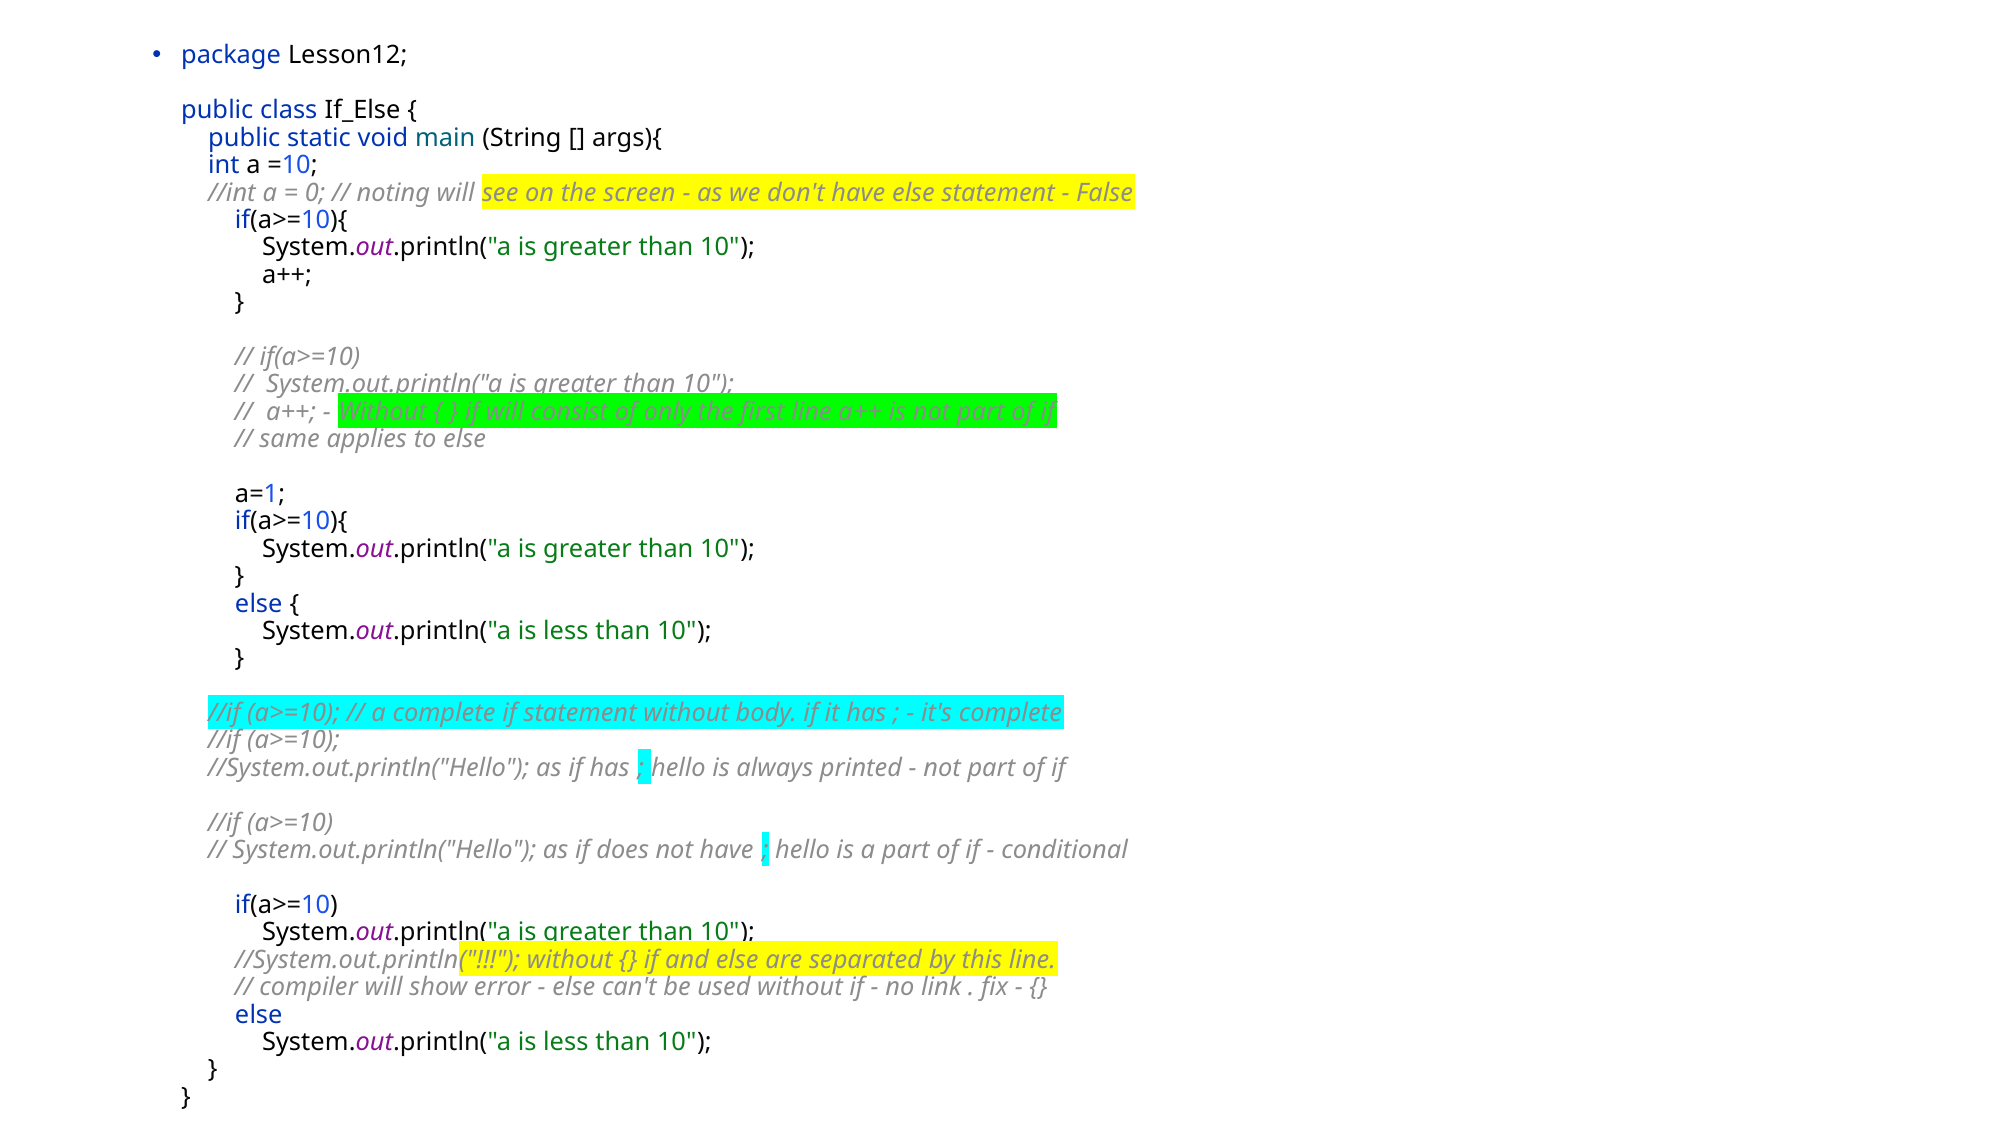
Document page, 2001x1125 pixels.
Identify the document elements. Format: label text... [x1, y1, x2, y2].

list package Lesson12; public class If_Else { public static void main (String [] args){ int a =10; //int a = 0; // noting will see on the screen - as we don't have else statement - False if(a>=10){ System.out.println("a is greater than 10"); a++; } // if(a>=10) // System.out.println("a is greater than 10"); // a++; - Without { } if will consist of only the first line a++ is not part of if // same applies to else a=1; if(a>=10){ System.out.println("a is greater than 10"); } else { System.out.println("a is less than 10"); } //if (a>=10); // a complete if statement without body. if it has ; - it's complete //if (a>=10); //System.out.println("Hello"); as if has ; hello is always printed - not part of if //if (a>=10) // System.out.println("Hello"); as if does not have ; hello is a part of if - conditional if(a>=10) System.out.println("a is greater than 10"); //System.out.println("!!!"); without {} if and else are separated by this line. // compiler will show error - else can't be used without if - no link . fix - {} else System.out.println("a is less than 10"); } } [137, 34, 1863, 1125]
